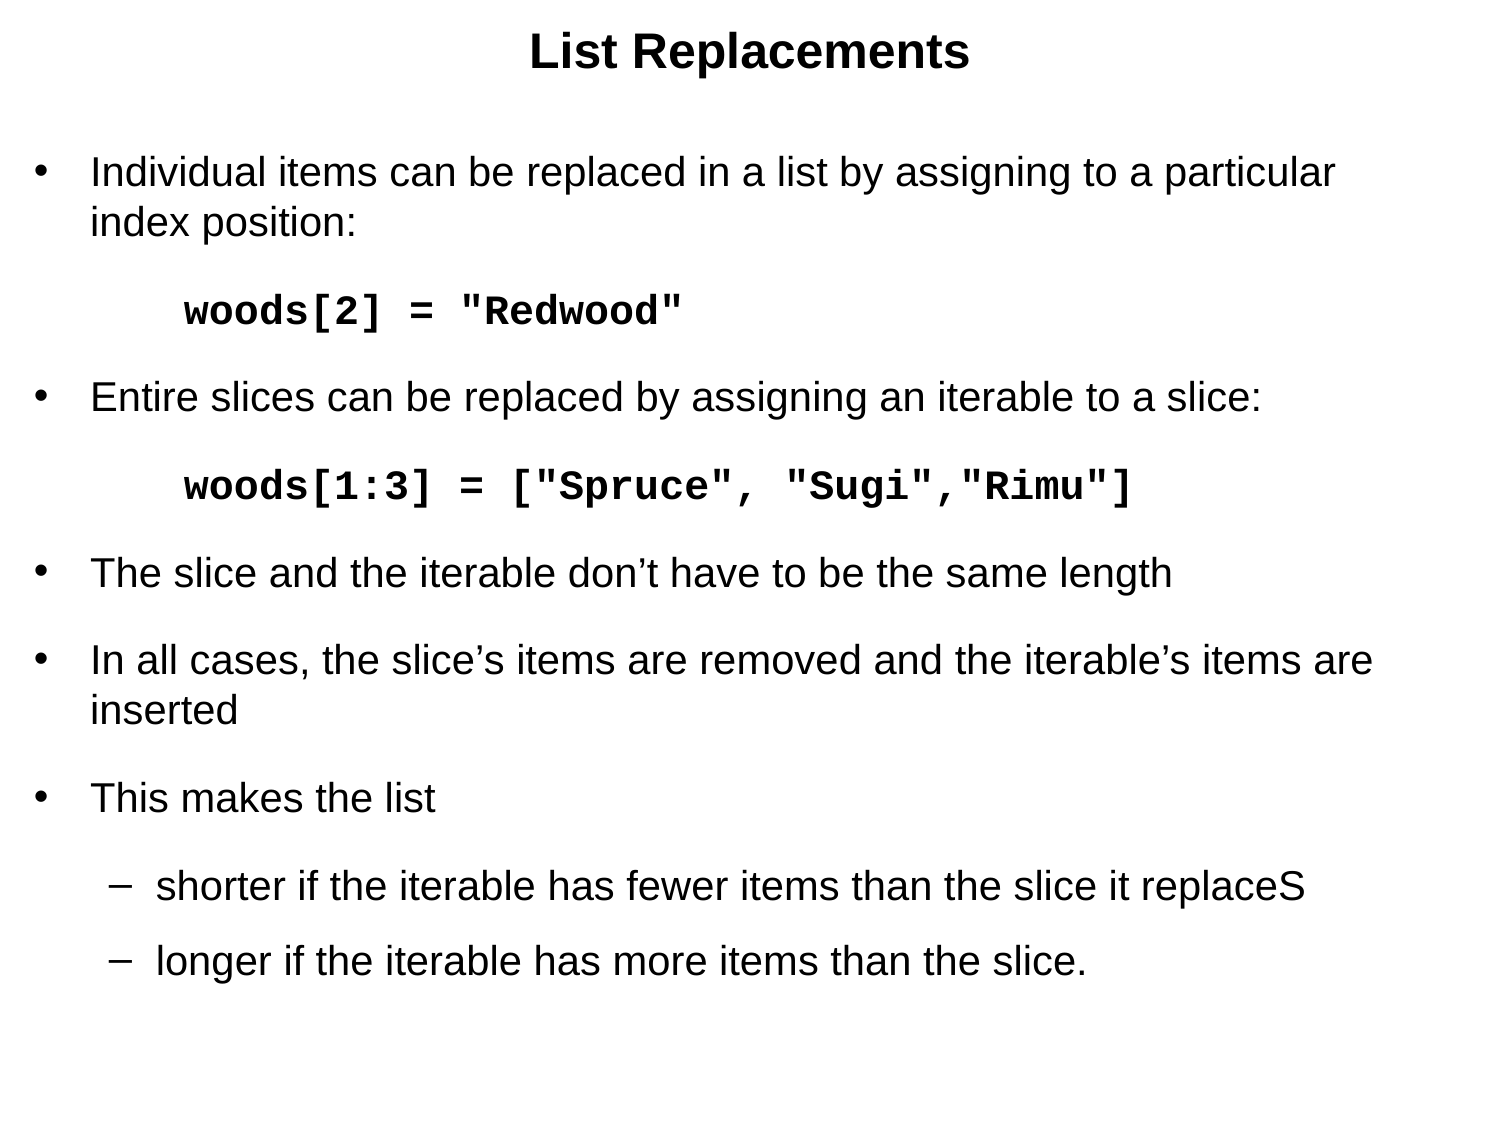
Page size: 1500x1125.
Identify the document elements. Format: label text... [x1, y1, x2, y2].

list Individual items can be replaced in a list by assigning to a particular index position: woods[2] = "Redwood" Entire slices can be replaced by assigning an iterable to a slice: woods[1:3] = ["Spruce", "Sugi","Rimu"] The slice and the iterable don’t have to be the same length In all cases, the slice’s items are removed and the iterable’s items are inserted This makes the list shorter if the iterable has fewer items than the slice it replaceS longer if the iterable has more items than the slice. [18, 137, 1453, 1125]
title List Replacements [75, 0, 1425, 98]
